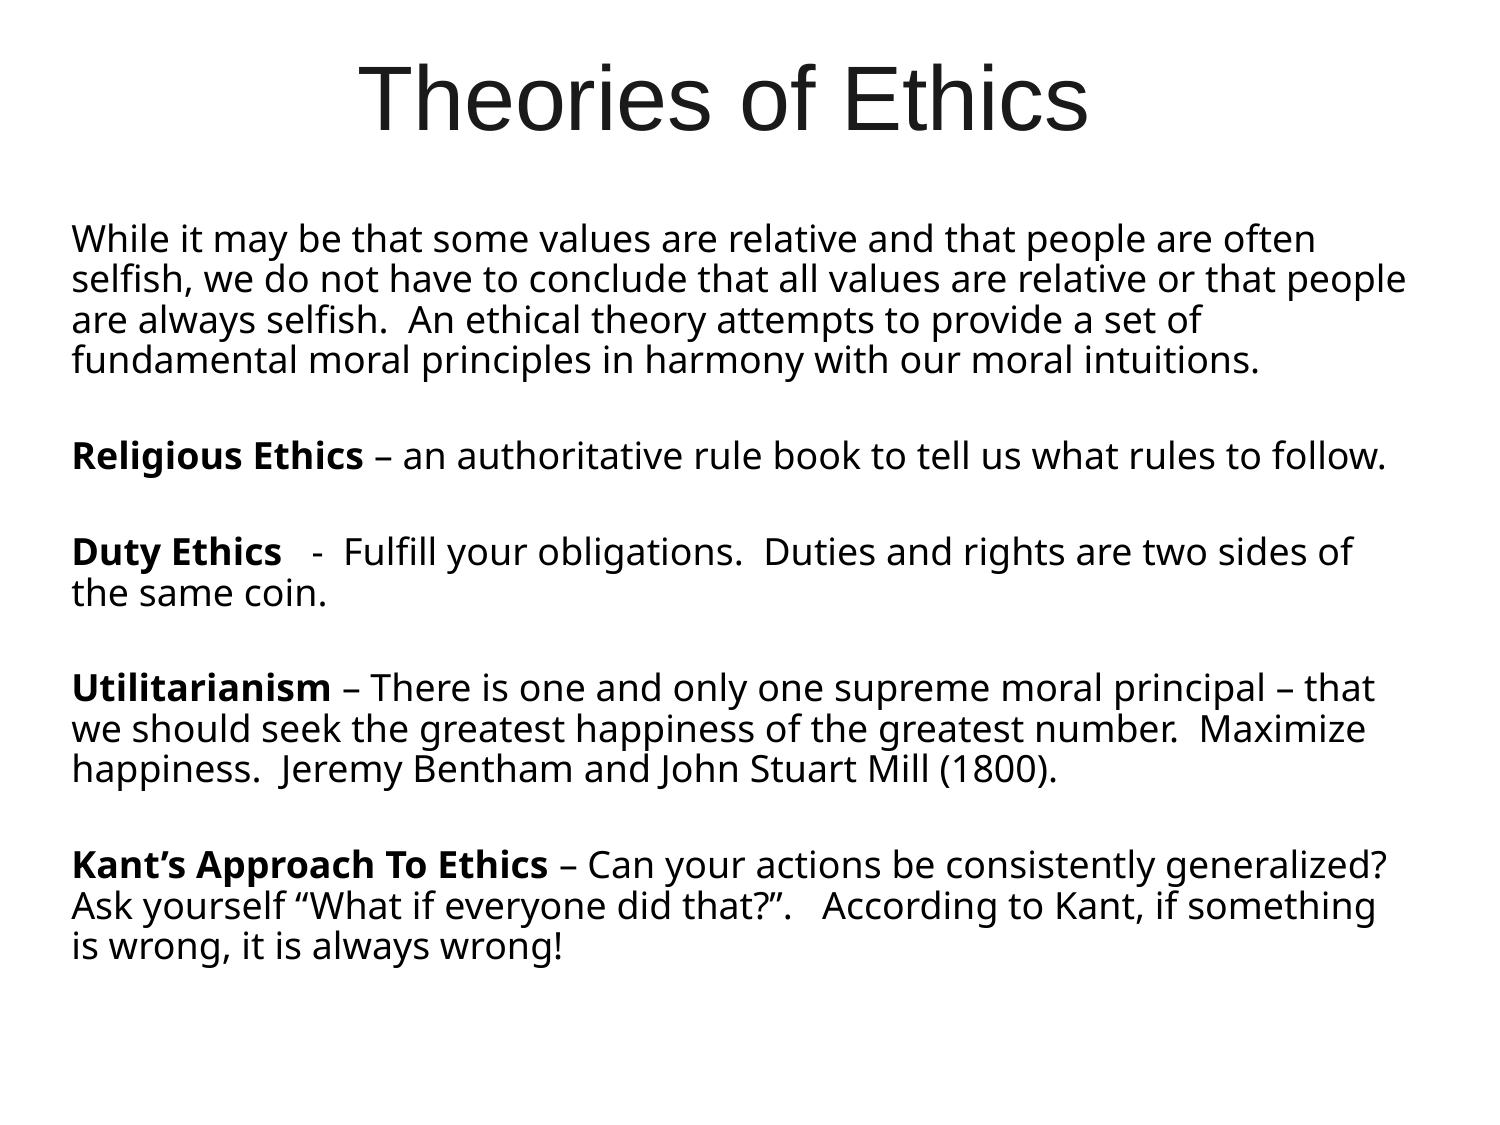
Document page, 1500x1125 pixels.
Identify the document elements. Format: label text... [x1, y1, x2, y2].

list While it may be that some values are relative and that people are often selfish, we do not have to conclude that all values are relative or that people are always selfish. An ethical theory attempts to provide a set of fundamental moral principles in harmony with our moral intuitions. Religious Ethics – an authoritative rule book to tell us what rules to follow. Duty Ethics - Fulfill your obligations. Duties and rights are two sides of the same coin. Utilitarianism – There is one and only one supreme moral principal – that we should seek the greatest happiness of the greatest number. Maximize happiness. Jeremy Bentham and John Stuart Mill (1800). Kant’s Approach To Ethics – Can your actions be consistently generalized? Ask yourself “What if everyone did that?”. According to Kant, if something is wrong, it is always wrong! [0, 212, 1425, 950]
title Theories of Ethics [99, 0, 1375, 188]
